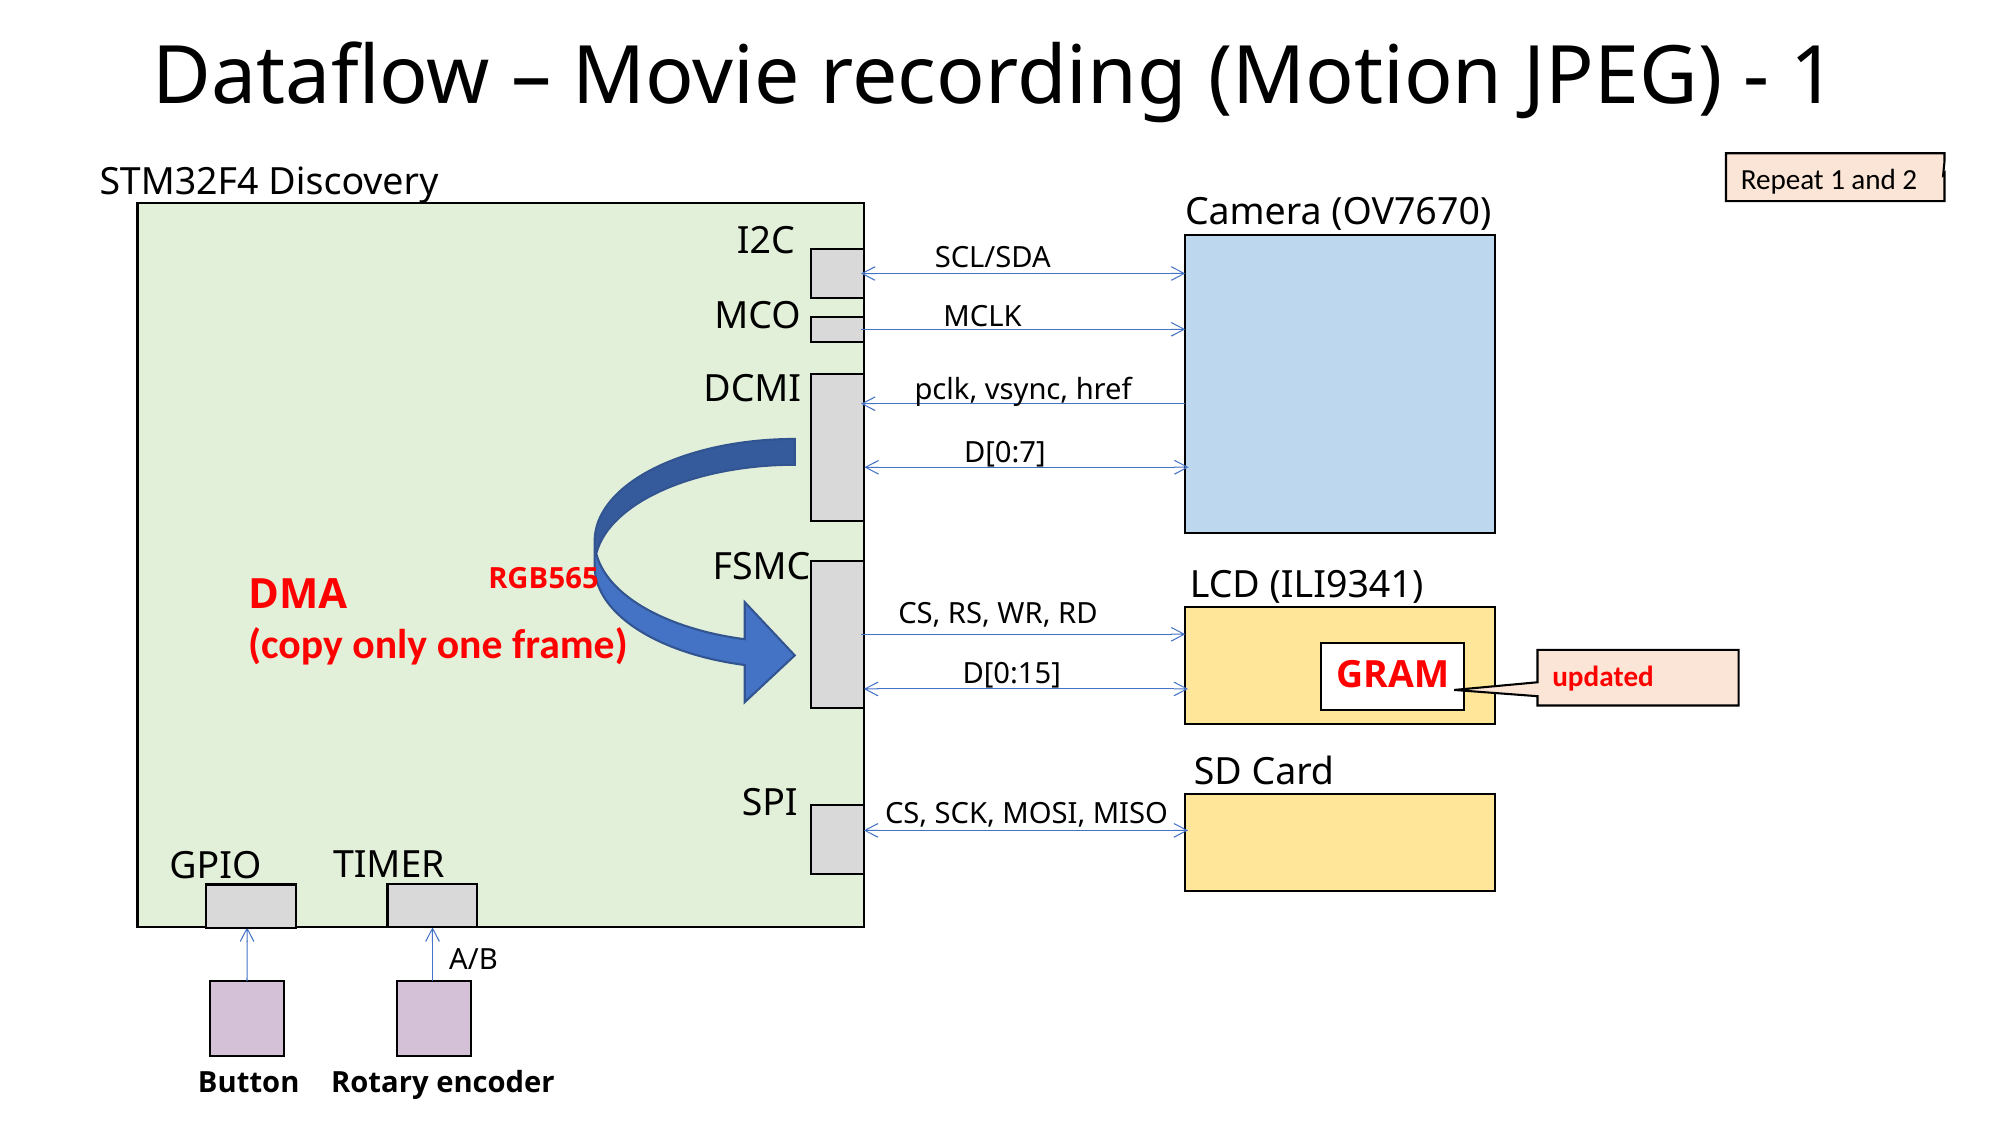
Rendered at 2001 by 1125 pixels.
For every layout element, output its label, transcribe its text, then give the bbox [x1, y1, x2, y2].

text_box Button [183, 1055, 315, 1106]
text_box D[0:15] [947, 689, 1076, 697]
text_box D[0:7] [949, 468, 1061, 476]
text_box [396, 980, 472, 1055]
text_box MCLK [928, 289, 1037, 329]
text_box SD Card [1179, 739, 1349, 800]
text_box CS, SCK, MOSI, MISO [870, 831, 1183, 837]
text_box Repeat 1 and 2 [1724, 152, 1946, 203]
text_box MCO [699, 283, 816, 344]
text_box [205, 883, 297, 929]
text_box RGB565 [473, 552, 614, 602]
text_box GPIO [154, 833, 277, 894]
text_box CS, RS, WR, RD [883, 586, 1113, 634]
text_box [593, 437, 796, 552]
text_box DCMI [688, 356, 817, 416]
text_box [386, 883, 478, 928]
text_box CS, SCK, MOSI, MISO [870, 787, 1183, 830]
text_box D[0:15] [947, 647, 1076, 688]
text_box FSMC [697, 534, 826, 595]
text_box pclk, vsync, href [899, 363, 1147, 403]
text_box [816, 316, 865, 343]
text_box [644, 599, 797, 705]
text_box [209, 980, 285, 1055]
title Dataflow – Movie recording (Motion JPEG) - 1 [137, 25, 1978, 130]
text_box I2C [722, 208, 810, 269]
text_box TIMER [318, 832, 460, 893]
text_box [1184, 606, 1496, 725]
text_box SPI [727, 770, 813, 830]
text_box GRAM [1320, 642, 1465, 711]
text_box pclk, vsync, href [899, 404, 1147, 413]
text_box [810, 248, 865, 299]
text_box [136, 202, 865, 928]
text_box Camera (OV7670) [1170, 179, 1507, 240]
text_box STM32F4 Discovery [84, 149, 454, 210]
text_box [810, 560, 865, 709]
text_box A/B [434, 932, 513, 983]
text_box [810, 373, 865, 522]
text_box [1184, 793, 1496, 892]
text_box LCD (ILI9341) [1175, 552, 1439, 612]
text_box Rotary encoder [316, 1055, 570, 1106]
text_box updated [1454, 648, 1740, 707]
text_box DMA (copy only one frame) [233, 559, 644, 675]
text_box SCL/SDA [920, 274, 1067, 281]
text_box D[0:7] [949, 425, 1061, 467]
text_box SCL/SDA [920, 230, 1067, 273]
text_box MCLK [928, 330, 1037, 340]
text_box [810, 804, 865, 875]
text_box [1184, 240, 1496, 534]
